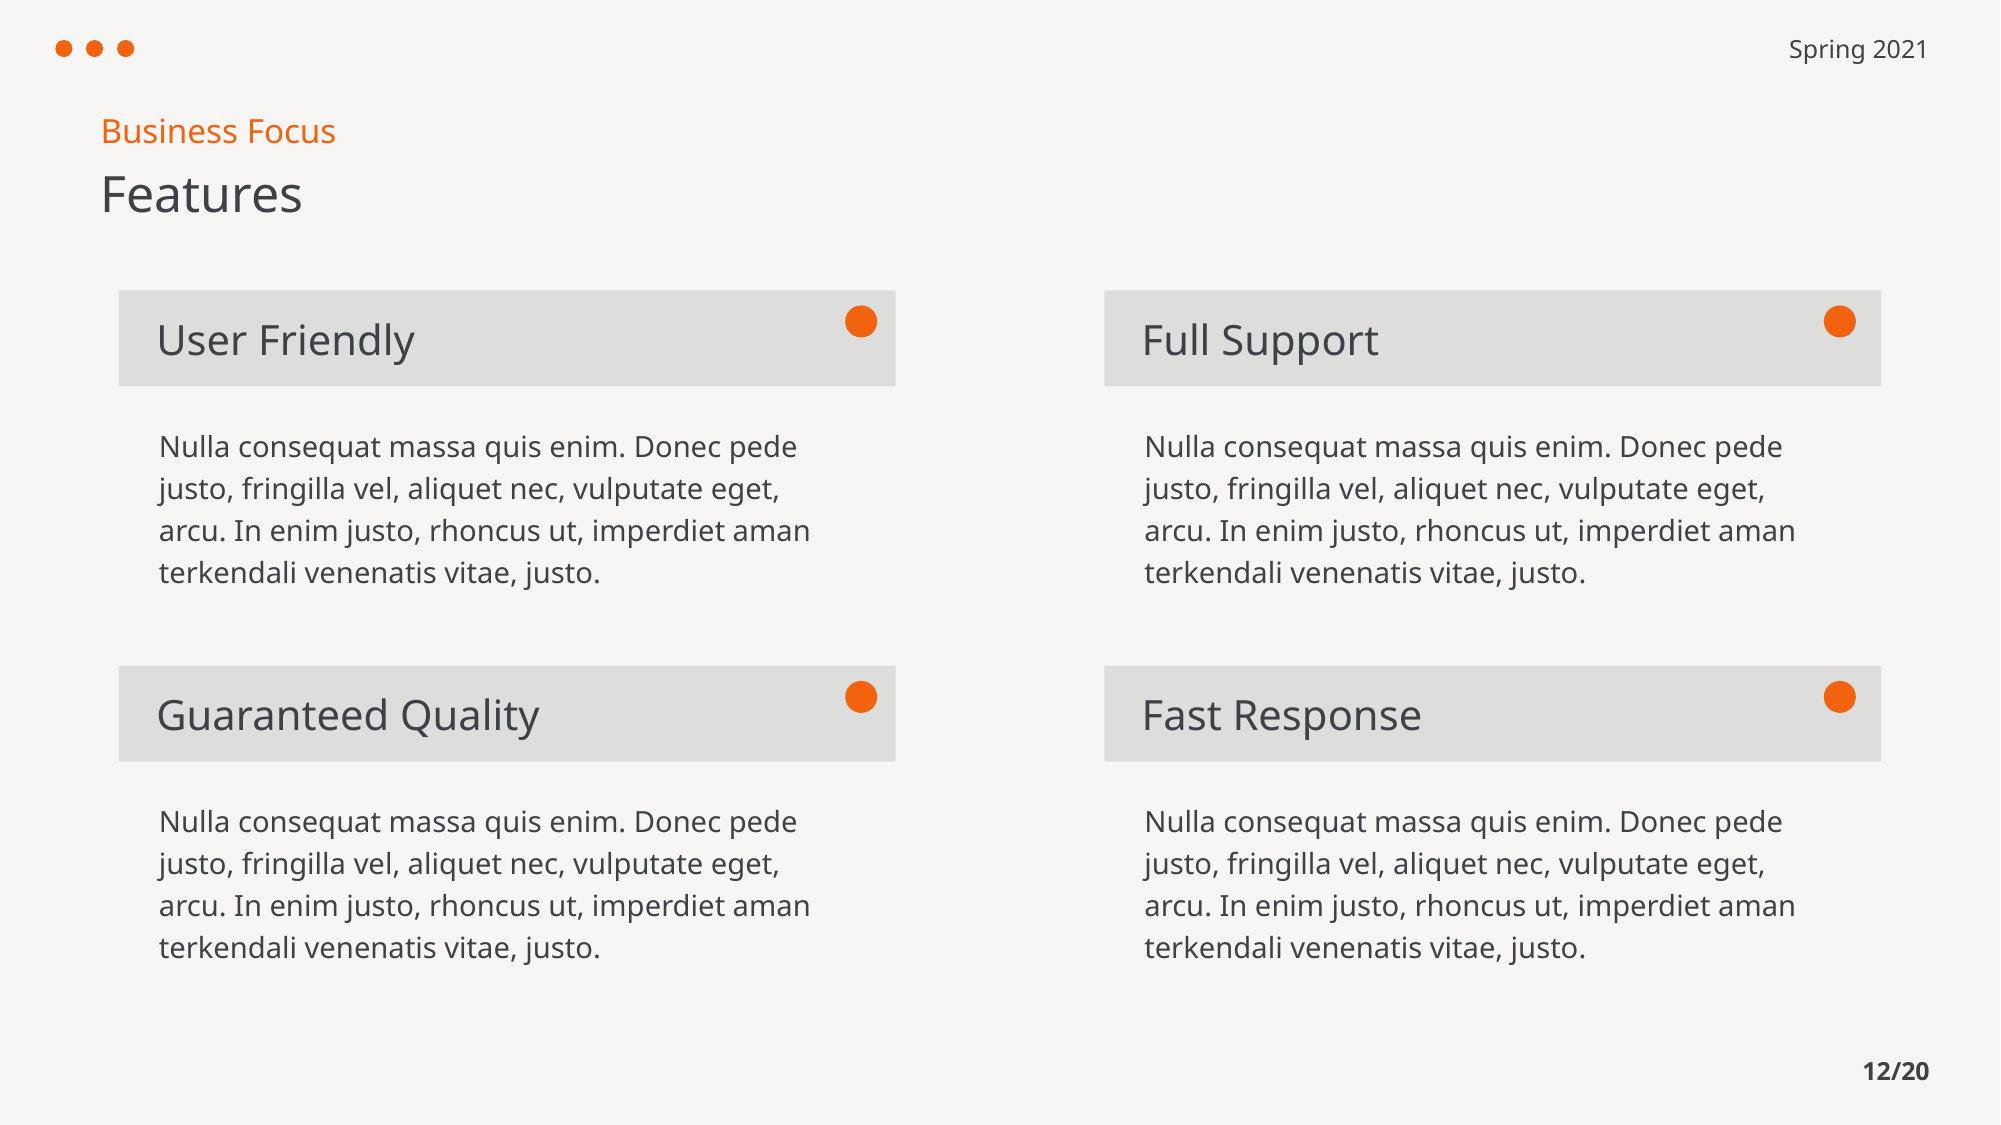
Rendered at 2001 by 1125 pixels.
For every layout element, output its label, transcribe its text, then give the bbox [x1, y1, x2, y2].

text_box Nulla consequat massa quis enim. Donec pede justo, fringilla vel, aliquet nec, vulputate eget, arcu. In enim justo, rhoncus ut, imperdiet aman terkendali venenatis vitae, justo. [1129, 413, 1856, 597]
text_box [1103, 289, 1882, 387]
text_box Features [85, 155, 764, 231]
text_box [1822, 304, 1857, 339]
text_box Guaranteed Quality [141, 681, 764, 747]
text_box Fast Response [1126, 681, 1709, 747]
text_box User Friendly [141, 306, 764, 372]
text_box [118, 289, 897, 387]
text_box Nulla consequat massa quis enim. Donec pede justo, fringilla vel, aliquet nec, vulputate eget, arcu. In enim justo, rhoncus ut, imperdiet aman terkendali venenatis vitae, justo. [1129, 789, 1856, 972]
text_box [844, 679, 879, 714]
text_box Nulla consequat massa quis enim. Donec pede justo, fringilla vel, aliquet nec, vulputate eget, arcu. In enim justo, rhoncus ut, imperdiet aman terkendali venenatis vitae, justo. [144, 789, 871, 972]
text_box [118, 665, 897, 763]
text_box [1103, 665, 1882, 763]
footer Spring 2021 [1708, 18, 1945, 79]
text_box Full Support [1126, 306, 1709, 372]
text_box [1822, 679, 1857, 714]
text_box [55, 39, 135, 58]
text_box Nulla consequat massa quis enim. Donec pede justo, fringilla vel, aliquet nec, vulputate eget, arcu. In enim justo, rhoncus ut, imperdiet aman terkendali venenatis vitae, justo. [144, 413, 871, 597]
slide_number 12/20 [1494, 1042, 1945, 1103]
text_box Business Focus [85, 102, 619, 155]
text_box [844, 304, 879, 339]
